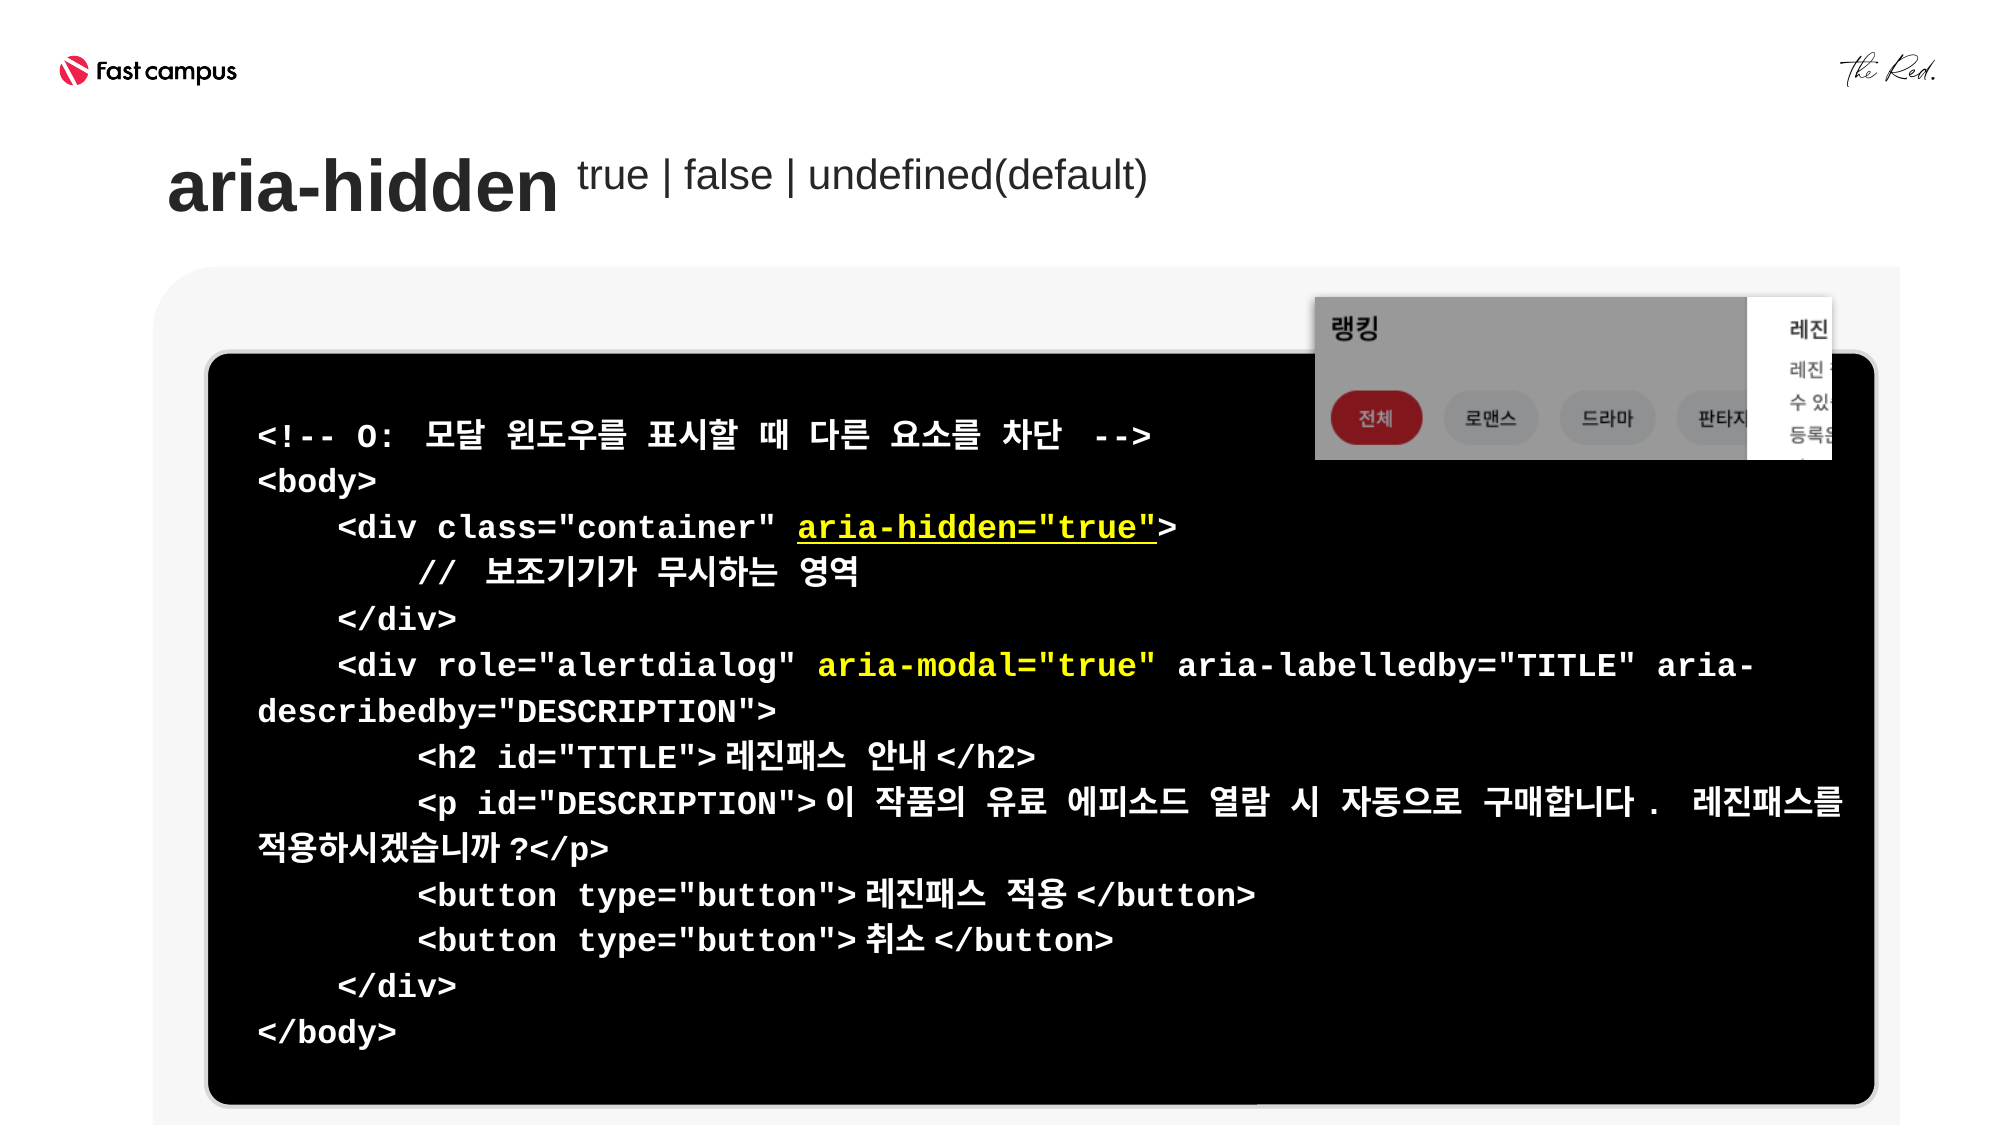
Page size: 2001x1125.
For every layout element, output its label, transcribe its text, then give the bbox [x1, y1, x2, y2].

picture [57, 53, 239, 88]
picture [1314, 297, 1832, 460]
text_box <!-- O: 모달 윈도우를 표시할 때 다른 요소를 차단 --> <body> <div class="container" aria-hidden="true"> // 보조기기가 무시하는 영역 </div> <div role="alertdialog" aria-modal="true" aria-labelledby="TITLE" aria-describedby="DESCRIPTION"> <h2 id="TITLE">레진패스 안내</h2> <p id="DESCRIPTION">이 작품의 유료 에피소드 열람 시 자동으로 구매합니다. 레진패스를 적용하시겠습니까?</p> <button type="button">레진패스 적용</button> <button type="button">취소</button> </div> </body> [206, 351, 1877, 1107]
list aria-hidden true | false | undefined(default) [153, 131, 2000, 232]
picture [1840, 52, 1935, 87]
